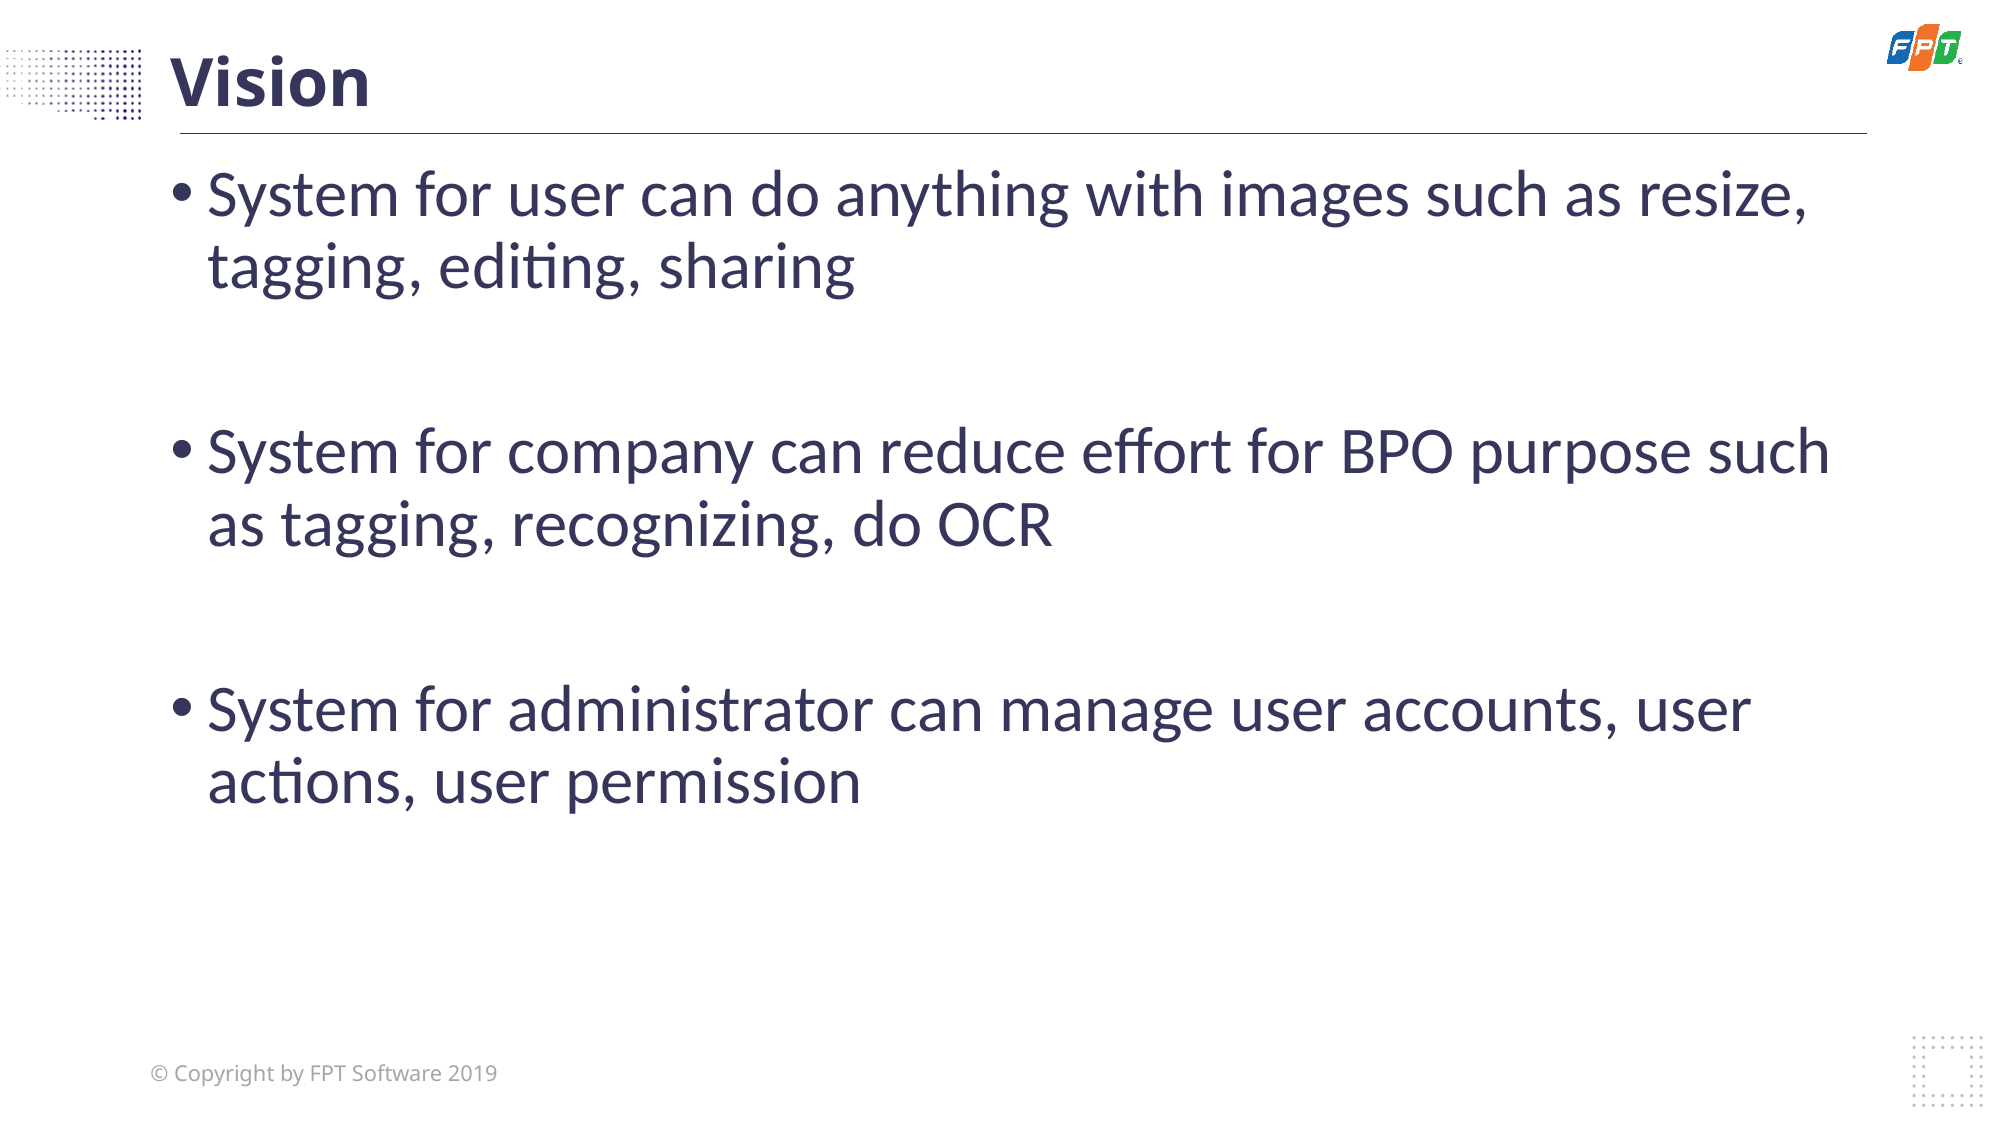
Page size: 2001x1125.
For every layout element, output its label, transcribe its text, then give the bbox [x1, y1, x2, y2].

list Vision [155, 41, 1872, 130]
list System for user can do anything with images such as resize, tagging, editing, sharing System for company can reduce effort for BPO purpose such as tagging, recognizing, do OCR System for administrator can manage user accounts, user actions, user permission [155, 151, 1873, 1021]
picture [1886, 24, 1963, 73]
picture [0, 49, 141, 120]
